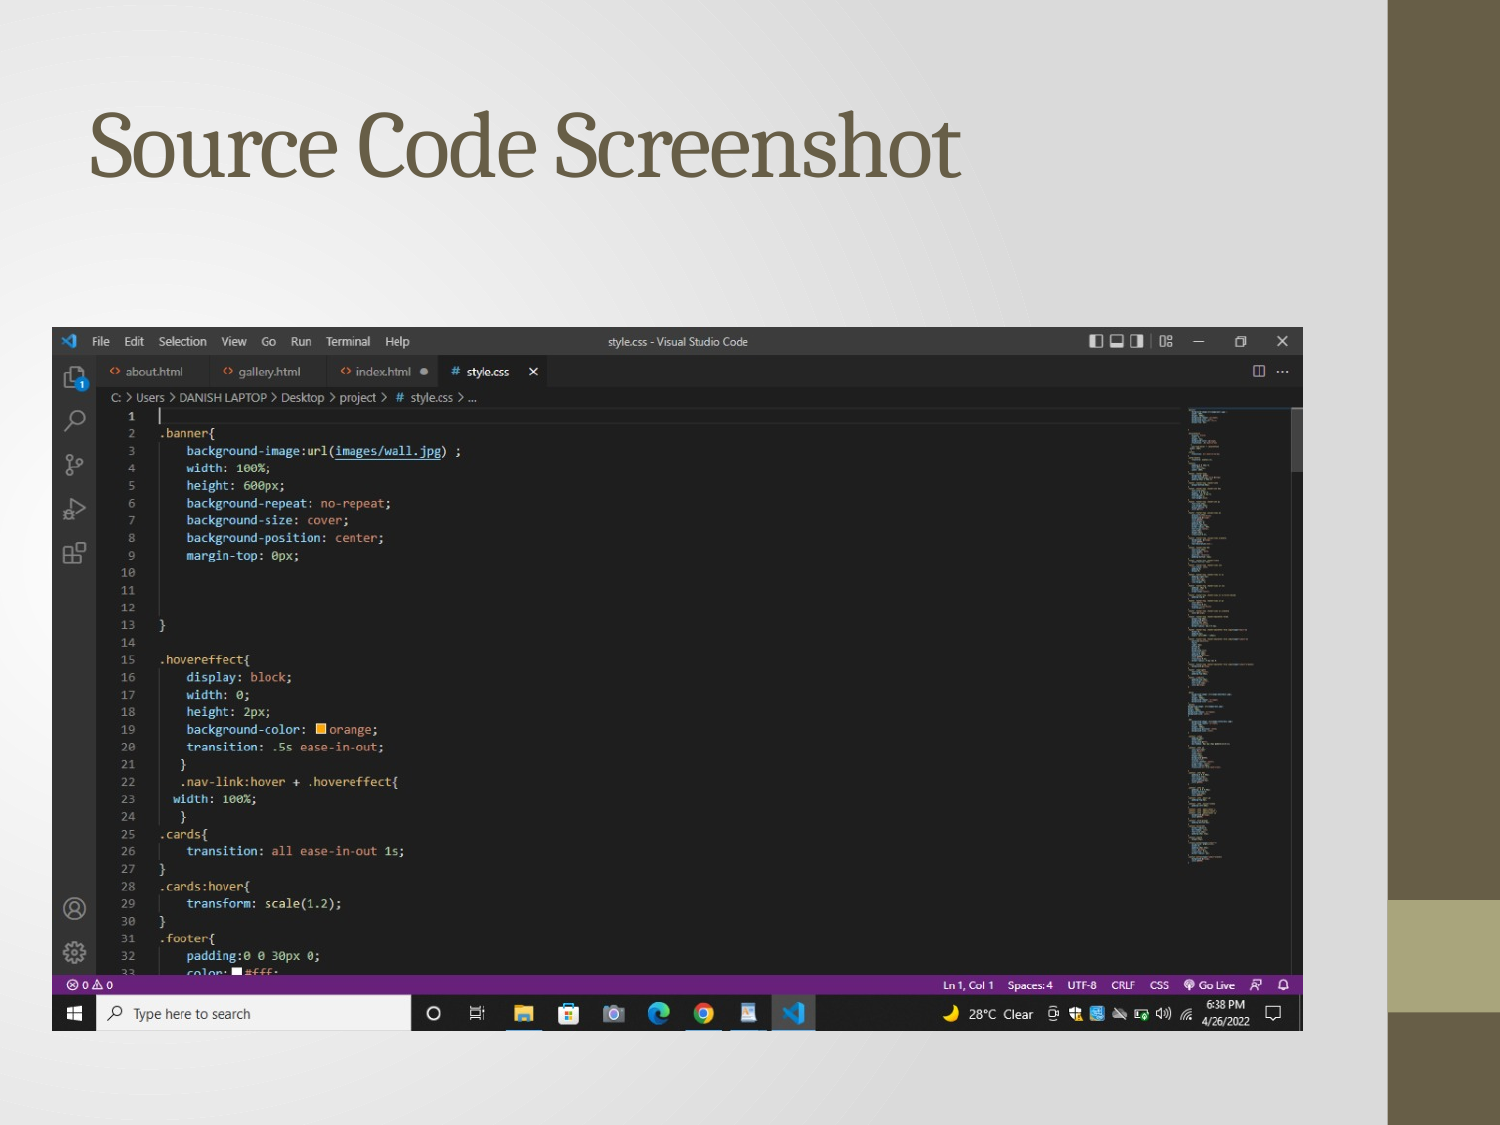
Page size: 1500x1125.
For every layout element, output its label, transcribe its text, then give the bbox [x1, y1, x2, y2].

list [52, 327, 1304, 1031]
title Source Code Screenshot [75, 45, 1325, 233]
